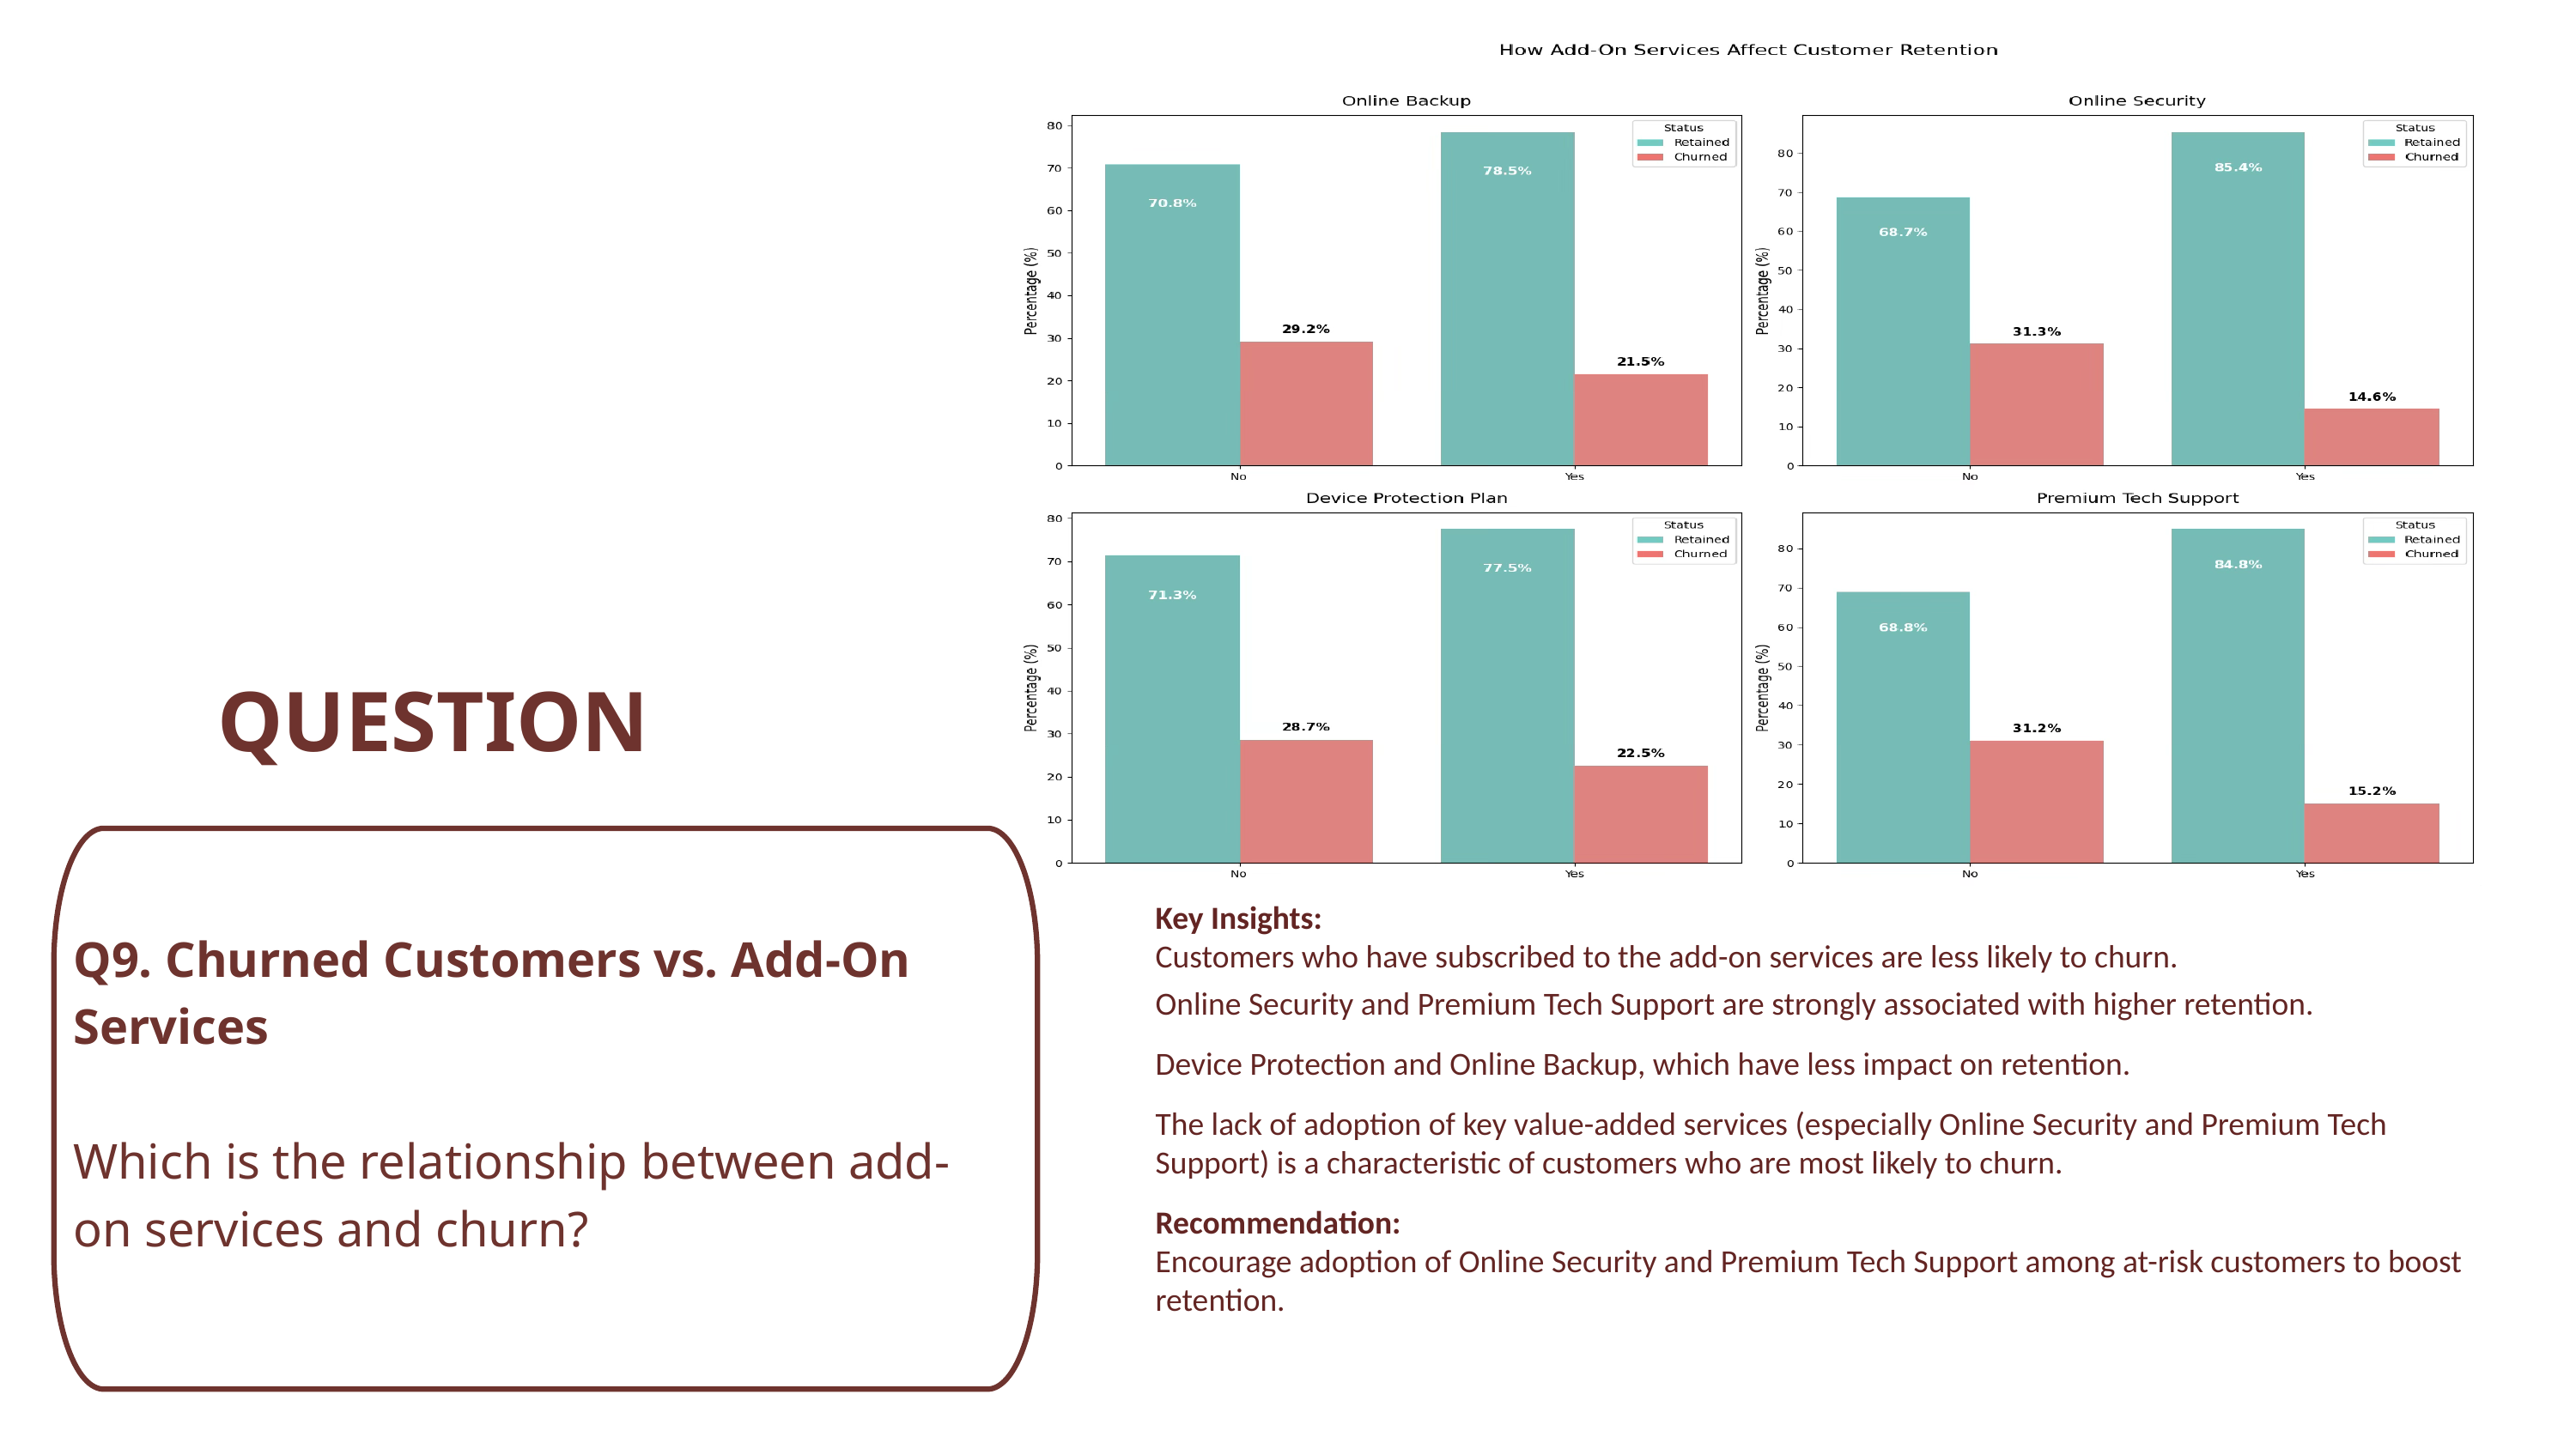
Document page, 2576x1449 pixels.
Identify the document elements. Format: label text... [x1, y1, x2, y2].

text_box QUESTION [217, 696, 853, 768]
text_box Key Insights: Customers who have subscribed to the add-on services are less likely to churn. Online Security and Premium Tech Support are strongly associated with higher retention. Device Protection and Online Backup, which have less impact on retention. The lack of adoption of key value-added services (especially Online Security and Premium Tech Support) is a characteristic of customers who are most likely to churn. Recommendation: Encourage adoption of Online Security and Premium Tech Support among at-risk customers to boost retention. [1142, 890, 2503, 1324]
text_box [0, 828, 1038, 1449]
picture [1015, 37, 2482, 886]
